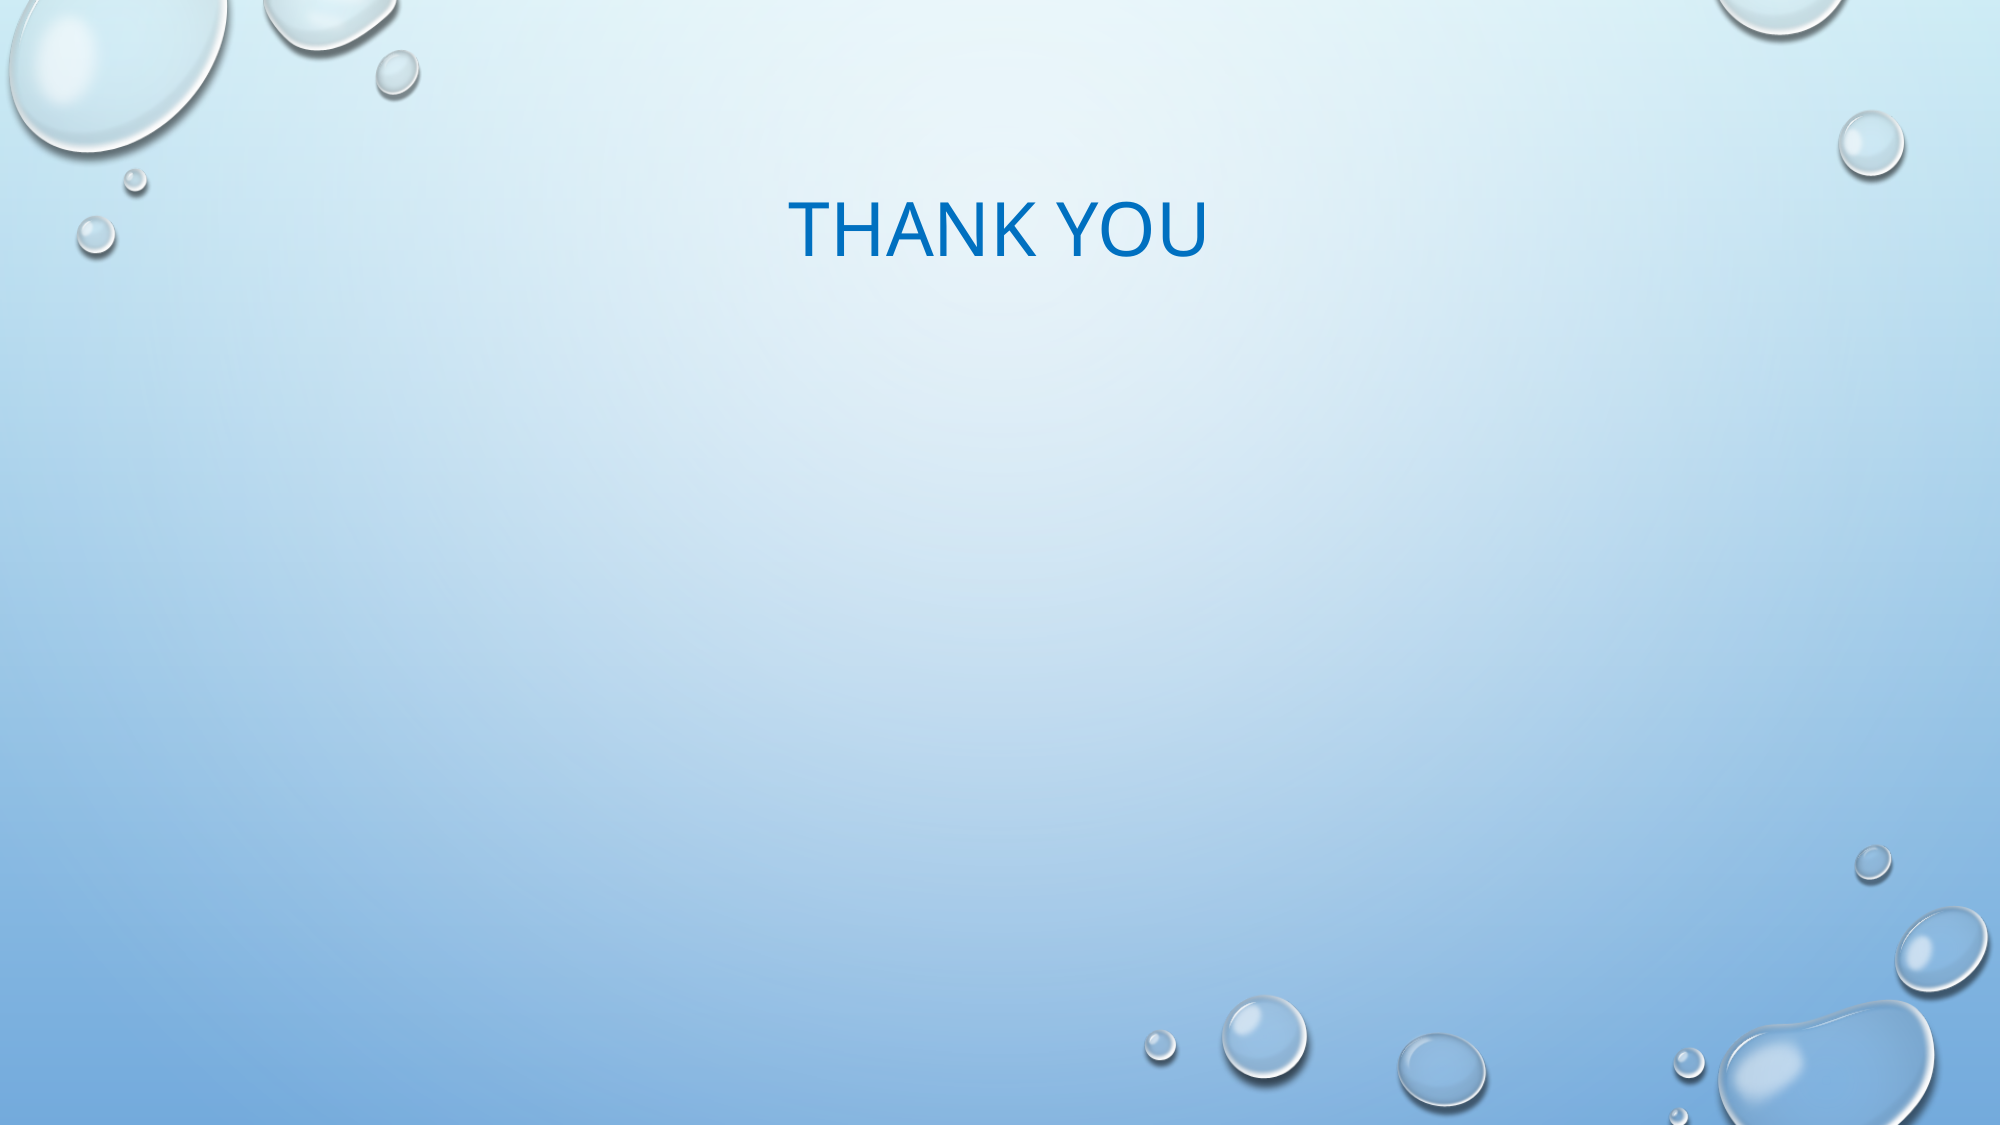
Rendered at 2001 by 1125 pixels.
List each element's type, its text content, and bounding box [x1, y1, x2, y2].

title Thank you [149, 101, 1851, 364]
picture [0, 0, 2000, 1125]
